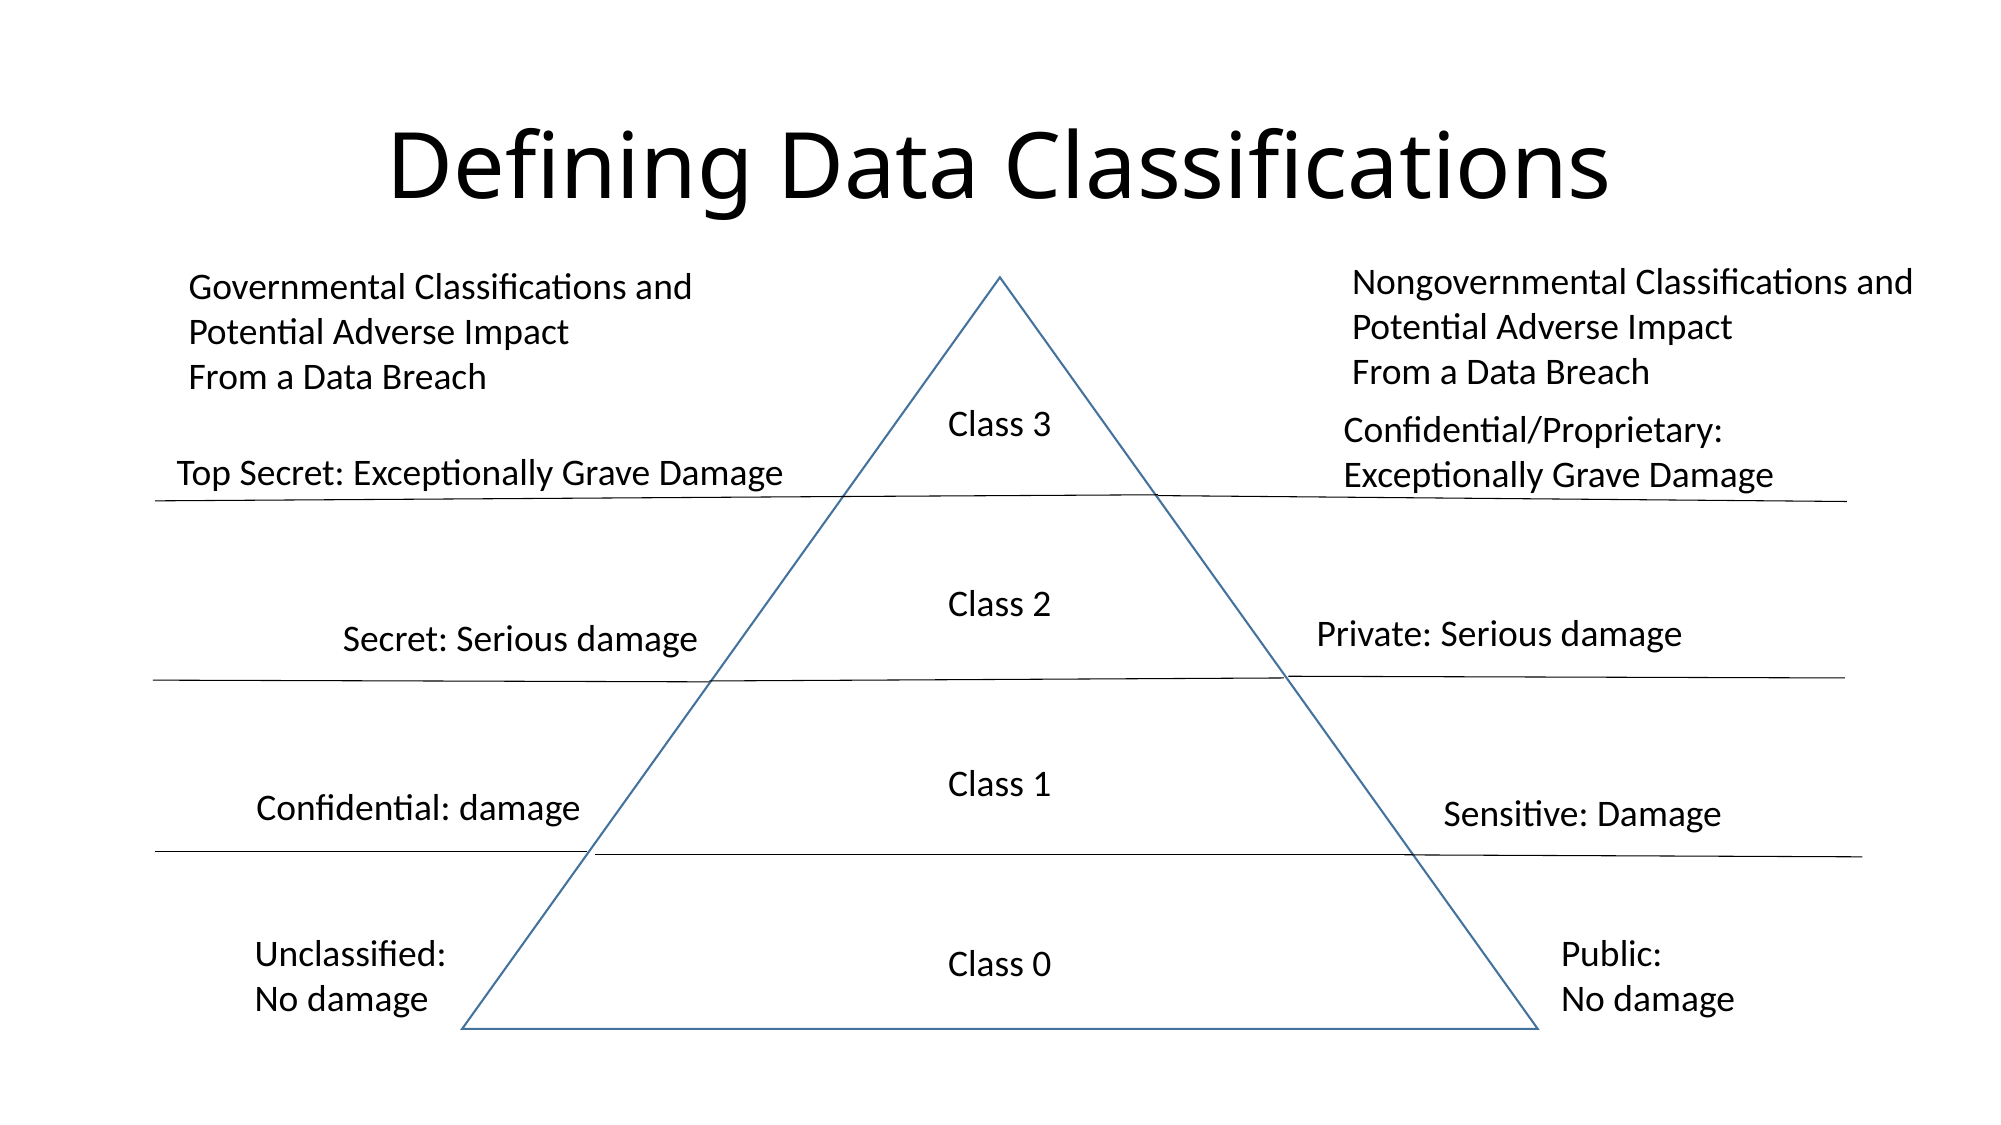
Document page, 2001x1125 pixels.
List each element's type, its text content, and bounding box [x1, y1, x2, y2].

text_box Confidential/Proprietary: Exceptionally Grave Damage [1328, 397, 1790, 495]
text_box Top Secret: Exceptionally Grave Damage [161, 440, 800, 496]
text_box Secret: Serious damage [328, 607, 714, 667]
text_box [842, 275, 1157, 495]
text_box [460, 681, 1540, 1030]
text_box Class 3 Class 2 Class 1 Class 0 [933, 855, 1067, 992]
text_box Governmental Classifications and Potential Adverse Impact From a Data Breach [173, 254, 709, 405]
text_box [712, 497, 933, 677]
text_box Unclassified: No damage [239, 921, 462, 1026]
text_box Private: Serious damage [1301, 602, 1698, 662]
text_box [1157, 495, 1847, 502]
text_box [1067, 497, 1414, 854]
text_box Class 3 Class 2 Class 1 Class 0 [933, 497, 1067, 677]
title Defining Data Classifications [137, 59, 1863, 278]
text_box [155, 496, 850, 501]
text_box Sensitive: Damage [1428, 781, 1738, 842]
text_box Nongovernmental Classifications and Potential Adverse Impact From a Data Breach [1337, 249, 1930, 400]
text_box Class 3 Class 2 Class 1 Class 0 [933, 681, 1067, 853]
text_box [709, 677, 1284, 681]
text_box Class 3 Class 2 Class 1 Class 0 [933, 391, 1067, 494]
text_box Public: No damage [1546, 921, 1751, 1026]
text_box Confidential: damage [241, 775, 596, 836]
